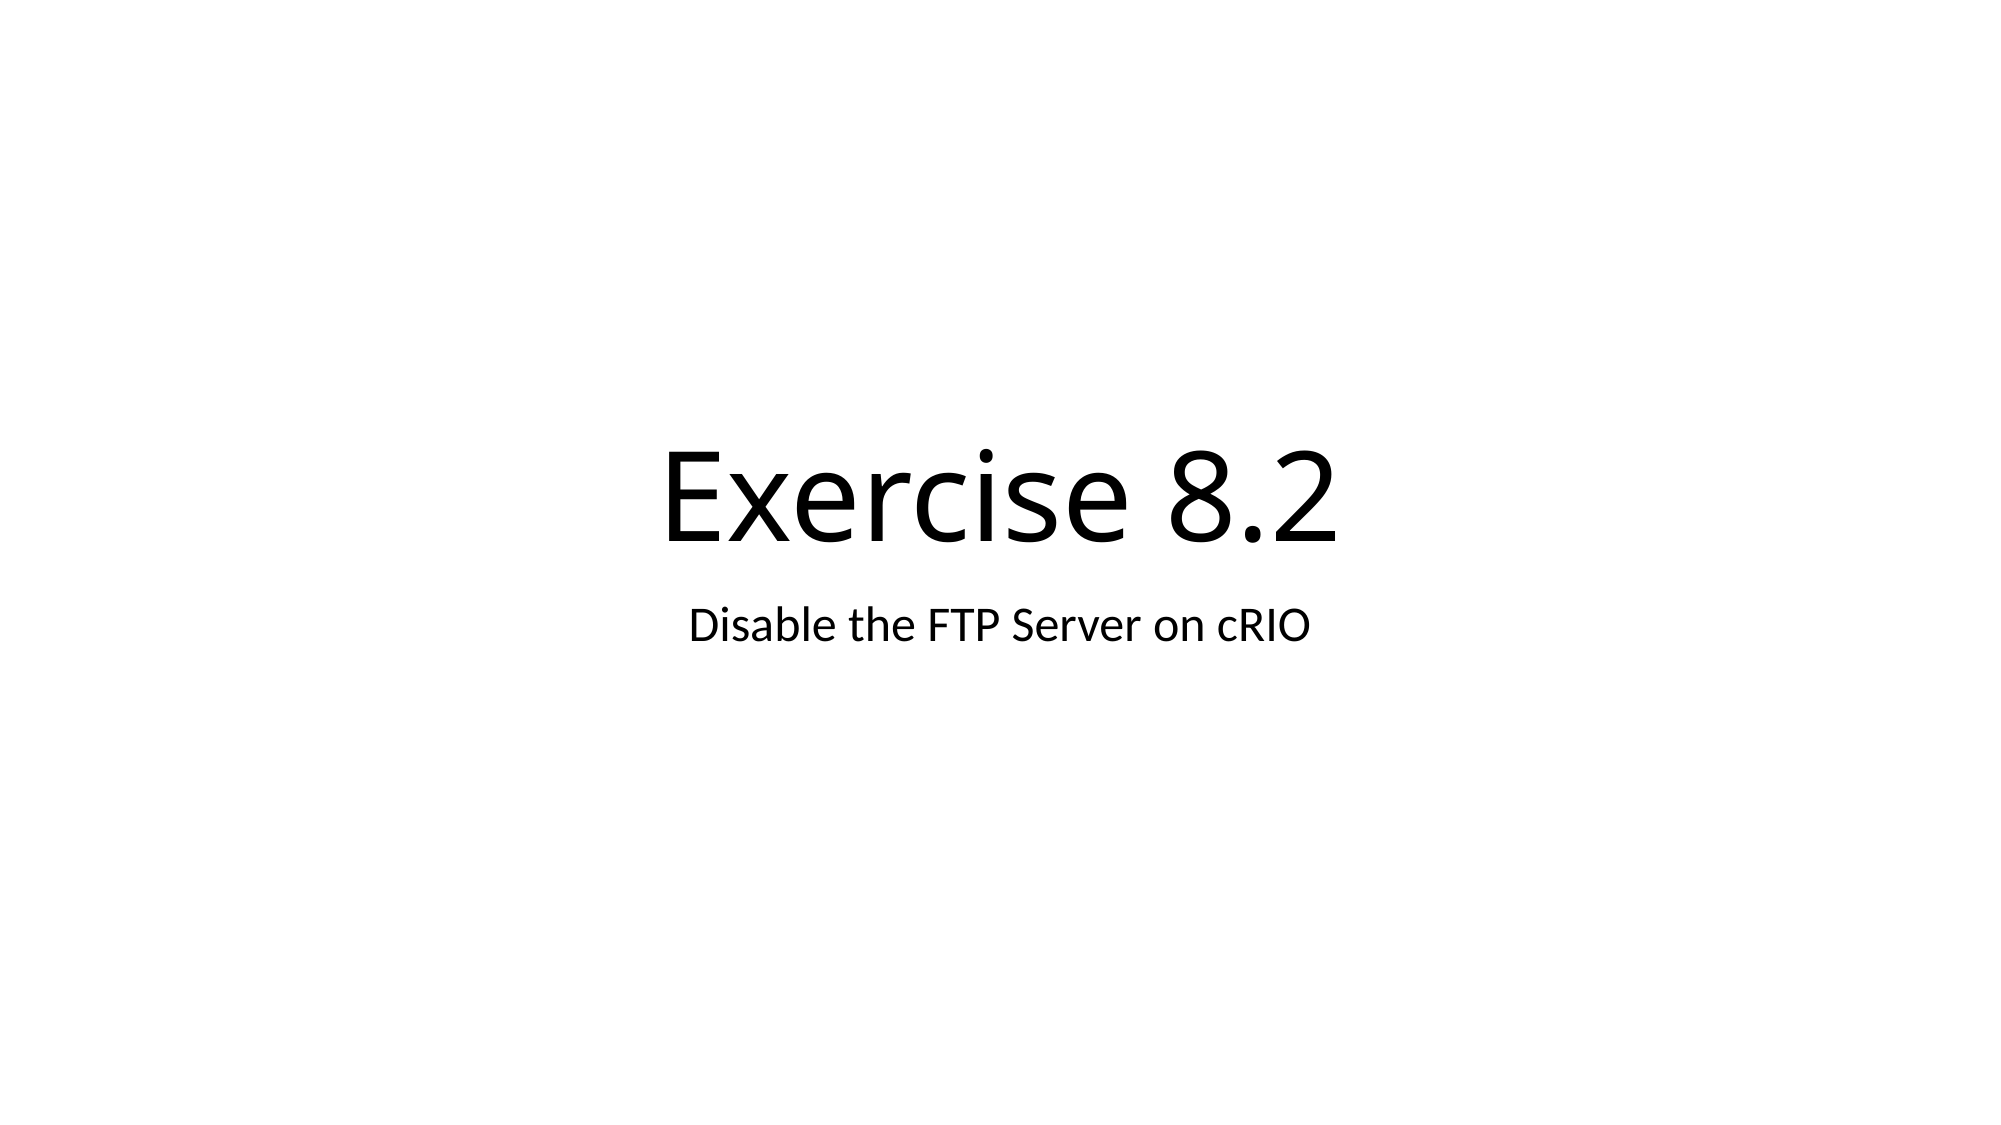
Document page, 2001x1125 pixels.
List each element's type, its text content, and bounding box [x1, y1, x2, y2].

subtitle Disable the FTP Server on cRIO [249, 590, 1750, 863]
title Exercise 8.2 [249, 184, 1750, 576]
